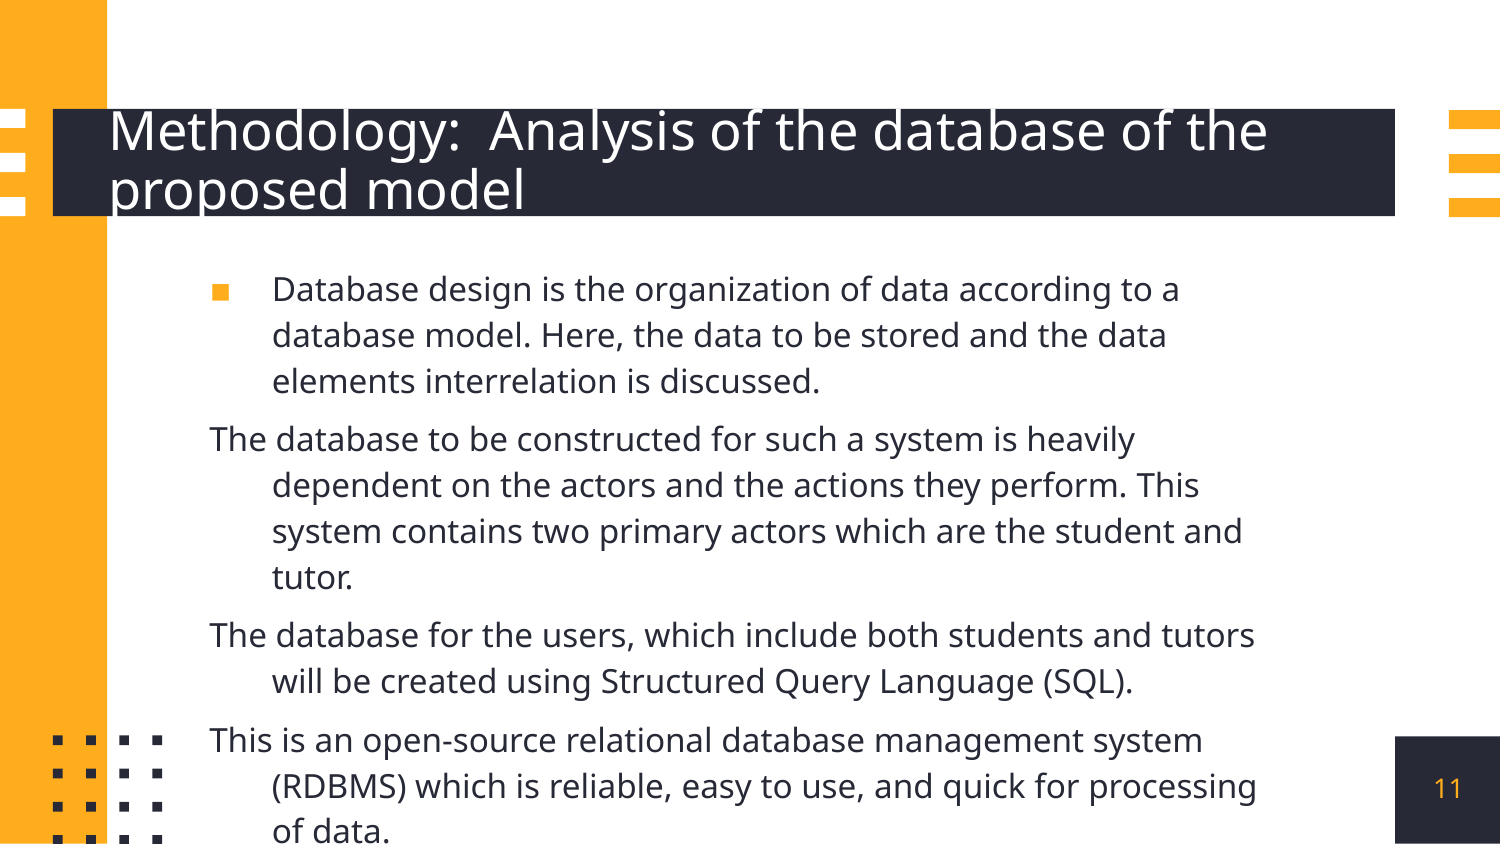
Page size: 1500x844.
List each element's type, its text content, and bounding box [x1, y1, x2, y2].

title Methodology: Analysis of the database of the proposed model [108, 108, 1396, 217]
slide_number 11 [1395, 736, 1500, 844]
list Database design is the organization of data according to a database model. Here, the data to be stored and the data elements interrelation is discussed. The database to be constructed for such a system is heavily dependent on the actors and the actions they perform. This system contains two primary actors which are the student and tutor. The database for the users, which include both students and tutors will be created using Structured Query Language (SQL). This is an open-source relational database management system (RDBMS) which is reliable, easy to use, and quick for processing of data. [196, 262, 1288, 736]
